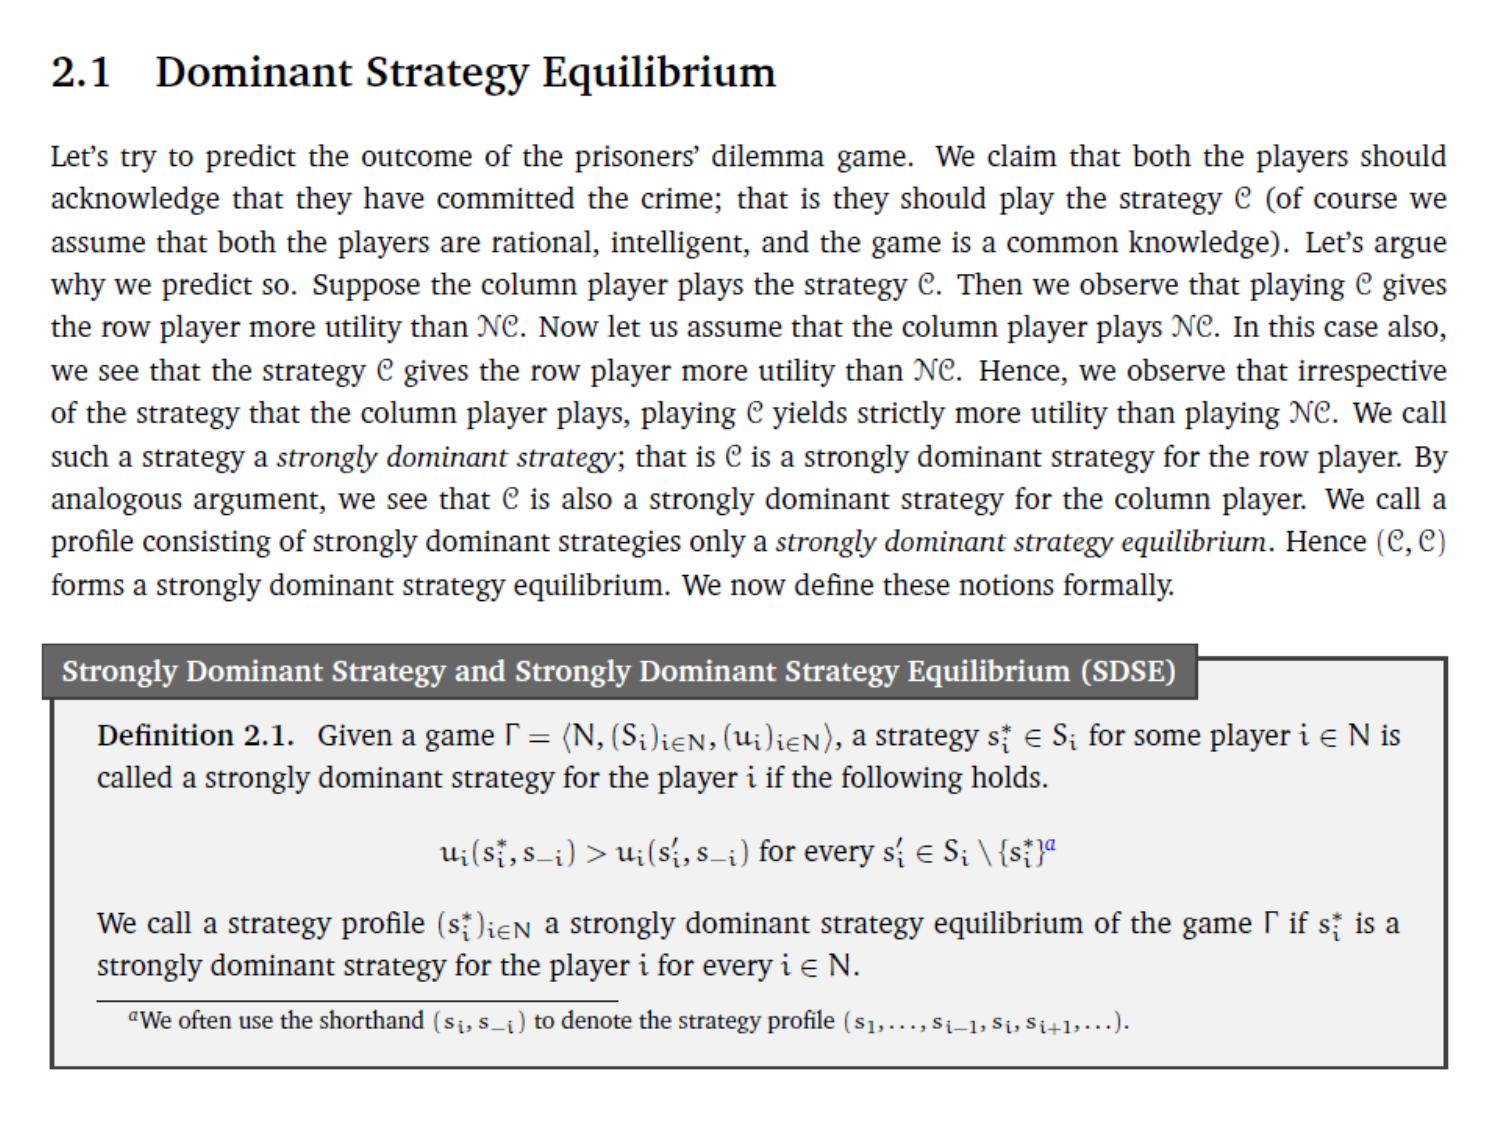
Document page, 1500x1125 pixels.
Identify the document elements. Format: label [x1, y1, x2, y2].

picture [38, 46, 1462, 1079]
